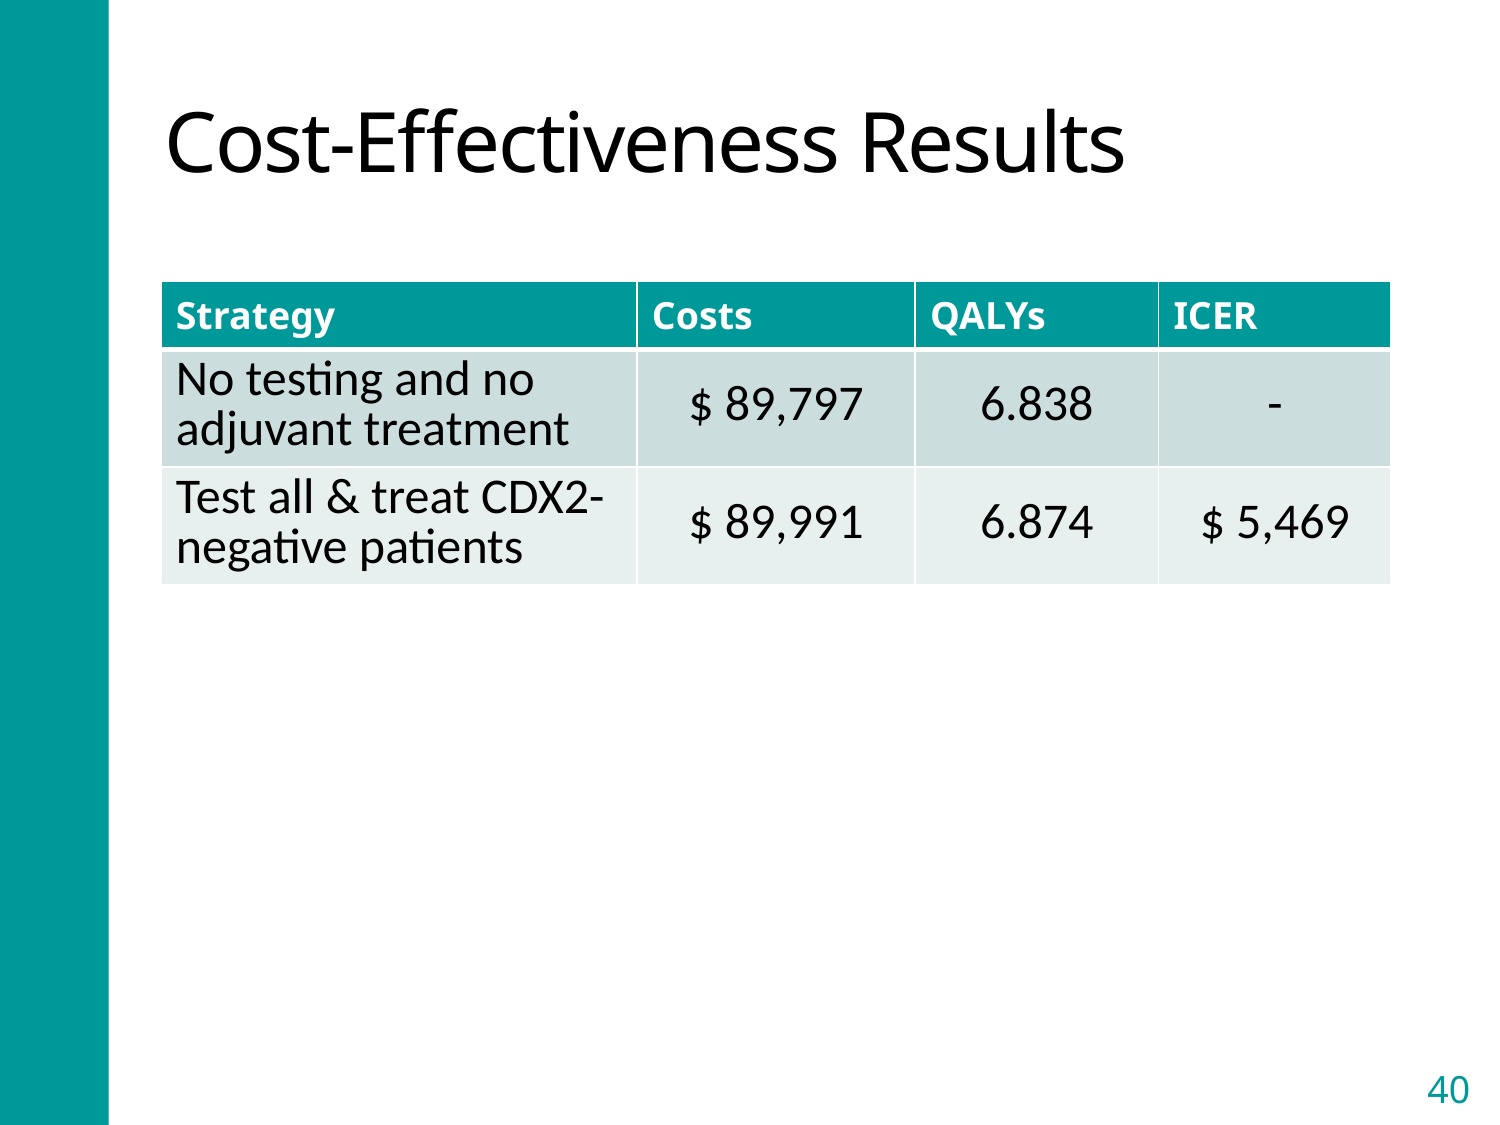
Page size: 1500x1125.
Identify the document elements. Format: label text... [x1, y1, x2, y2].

table_header ICER [1159, 282, 1390, 347]
table_cell $ 89,991 [638, 468, 914, 584]
table_header Strategy [162, 282, 636, 347]
table_cell Test all & treat CDX2-negative patients [162, 468, 636, 584]
table_cell - [1159, 352, 1390, 466]
table_header Costs [638, 282, 914, 347]
table_cell No testing and no adjuvant treatment [162, 352, 636, 466]
title Cost-Effectiveness Results [149, 45, 1400, 233]
table_header QALYs [916, 282, 1158, 347]
table_cell 6.874 [916, 468, 1158, 584]
slide_number 40 [1402, 1057, 1496, 1125]
table_cell $ 5,469 [1159, 468, 1390, 584]
table_cell 6.838 [916, 352, 1158, 466]
table_cell $ 89,797 [638, 352, 914, 466]
